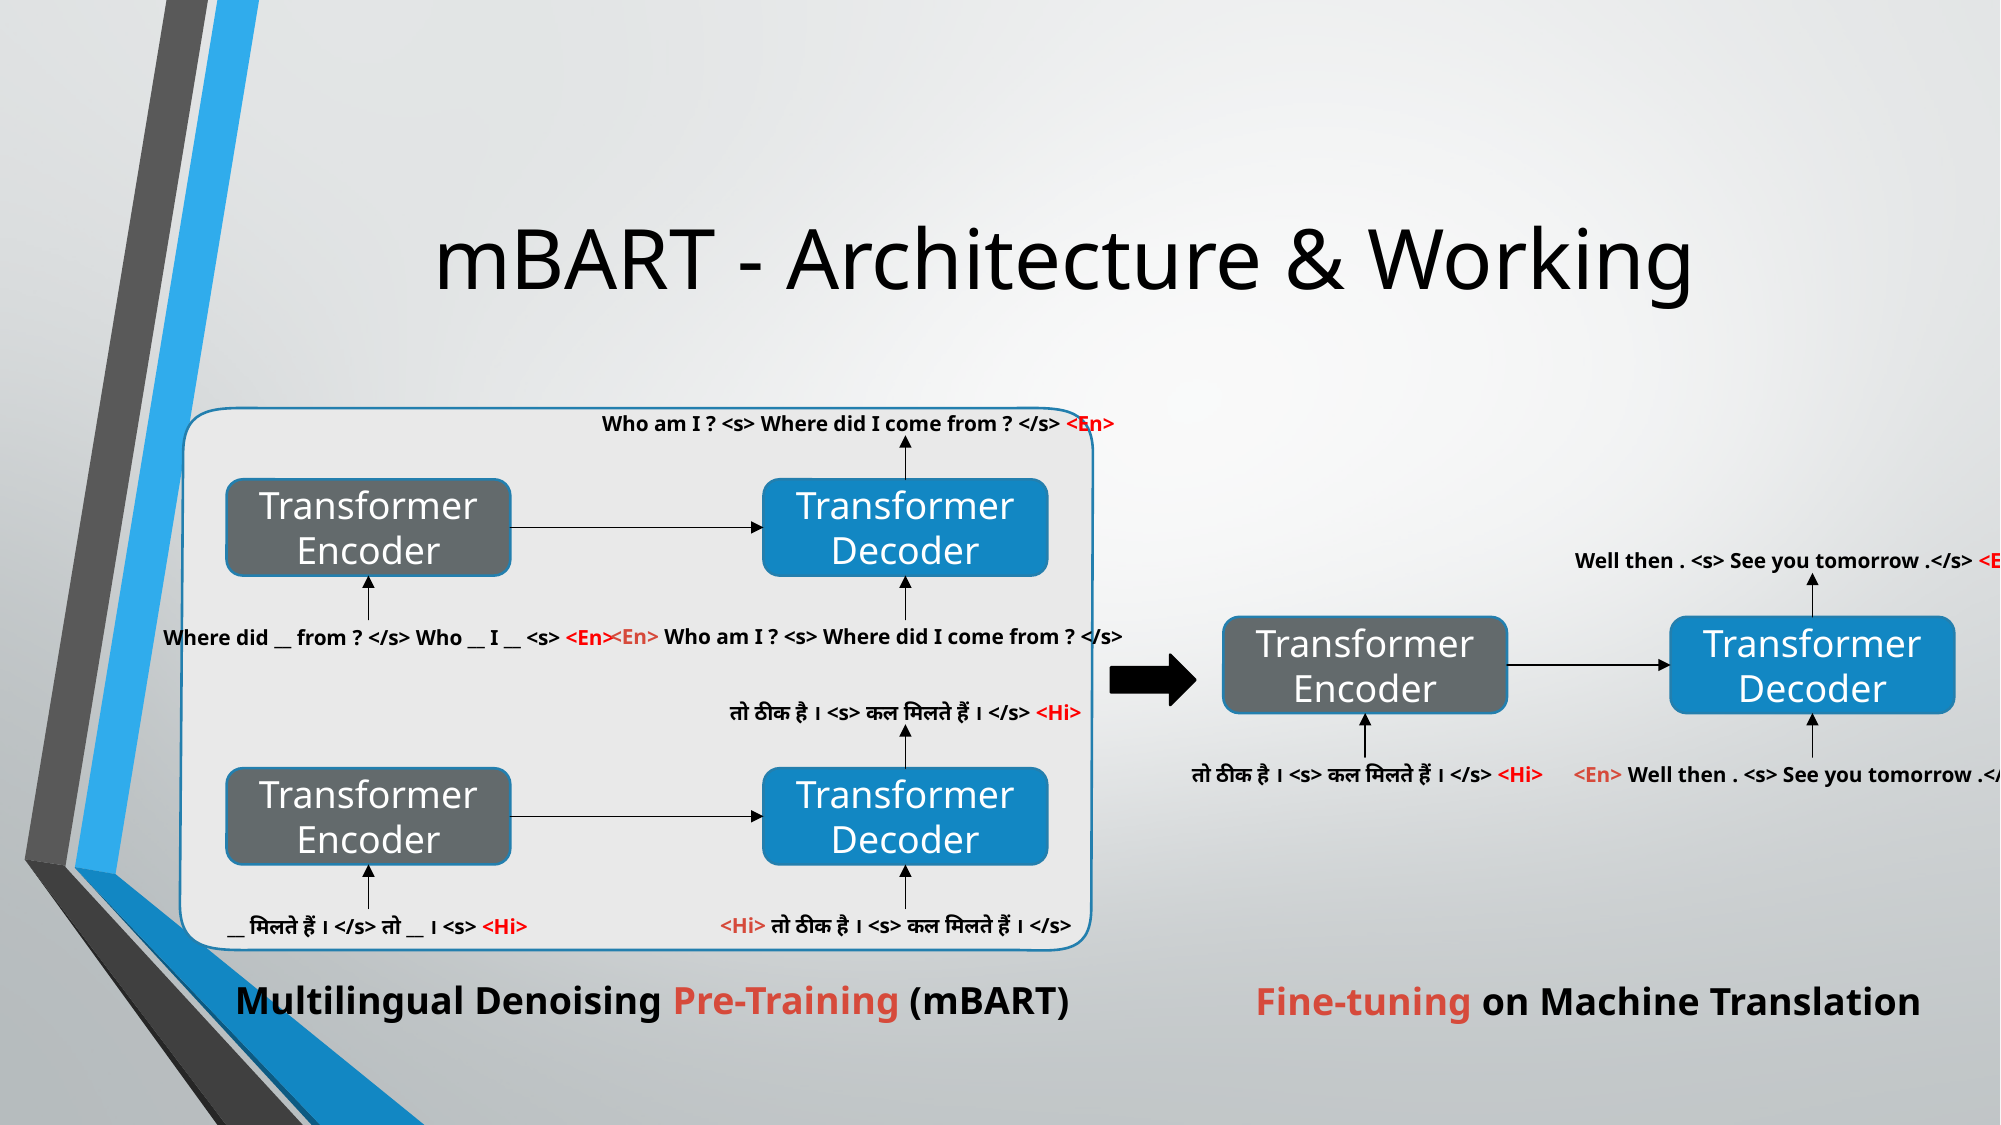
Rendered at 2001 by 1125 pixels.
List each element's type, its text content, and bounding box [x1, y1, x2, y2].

text_box Where did __ from ? </s> Who __ I __ <s> <En> [0, 588, 473, 686]
text_box <Hi> तो ठीक है । <s> कल मिलते हैं । </s> [502, 876, 1289, 975]
text_box Well then . <s> See you tomorrow .</s> <En> [1408, 511, 2000, 610]
text_box <En> Who am I ? <s> Where did I come from ? </s> [473, 587, 1260, 686]
text_box [180, 406, 905, 588]
text_box Transformer Decoder [762, 766, 1049, 866]
text_box <En> Well then . <s> See you tomorrow .</s> [1406, 724, 2000, 823]
text_box [906, 472, 1095, 587]
text_box Transformer Decoder [1669, 615, 1956, 715]
text_box Transformer Encoder [225, 766, 512, 866]
text_box [178, 686, 905, 876]
text_box [906, 761, 974, 766]
text_box Transformer Encoder [225, 477, 512, 577]
text_box [1109, 653, 1197, 707]
text_box तो ठीक है । <s> कल मिलते हैं । </s> <Hi> [512, 663, 1299, 761]
text_box __ मिलते हैं । </s> तो __ । <s> <Hi> [0, 876, 502, 975]
text_box Transformer Encoder [1221, 615, 1509, 715]
text_box Transformer Decoder [762, 477, 1049, 577]
text_box तो ठीक है । <s> कल मिलते हैं । </s> <Hi> [974, 725, 1761, 824]
title mBART - Architecture & Working [243, 112, 1887, 400]
text_box Who am I ? <s> Where did I come from ? </s> <En> [465, 374, 1252, 472]
text_box [907, 824, 1093, 876]
text_box Multilingual Denoising Pre-Training (mBART) [220, 969, 1085, 1030]
text_box Fine-tuning on Machine Translation [1240, 970, 1937, 1031]
